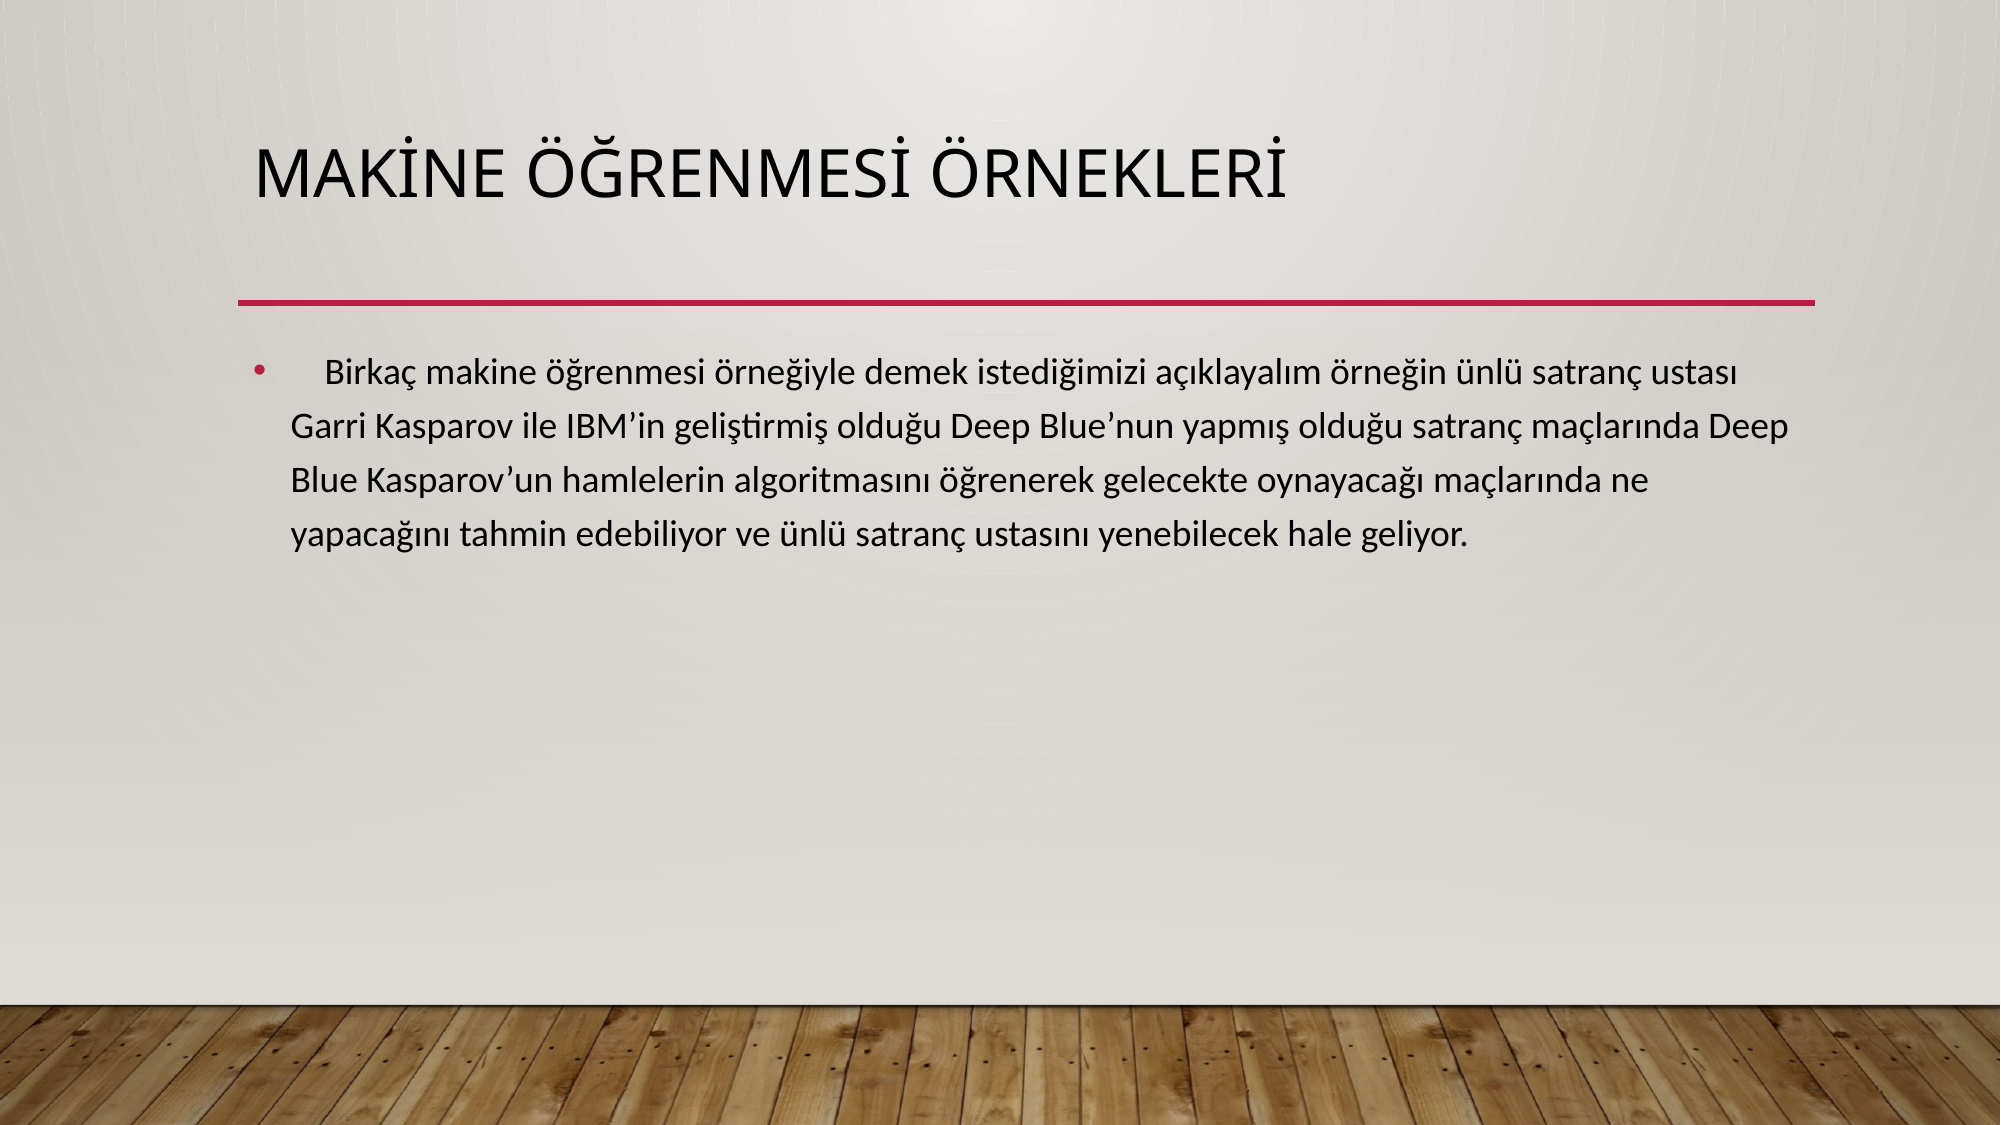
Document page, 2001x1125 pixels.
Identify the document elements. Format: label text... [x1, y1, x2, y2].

title Makine öğrenmesi örnekleri [238, 131, 1814, 305]
picture [0, 1005, 2000, 1125]
list Birkaç makine öğrenmesi örneğiyle demek istediğimizi açıklayalım örneğin ünlü satranç ustası Garri Kasparov ile IBM’in geliştirmiş olduğu Deep Blue’nun yapmış olduğu satranç maçlarında Deep Blue Kasparov’un hamlelerin algoritmasını öğrenerek gelecekte oynayacağı maçlarında ne yapacağını tahmin edebiliyor ve ünlü satranç ustasını yenebilecek hale geliyor. [238, 330, 1814, 897]
